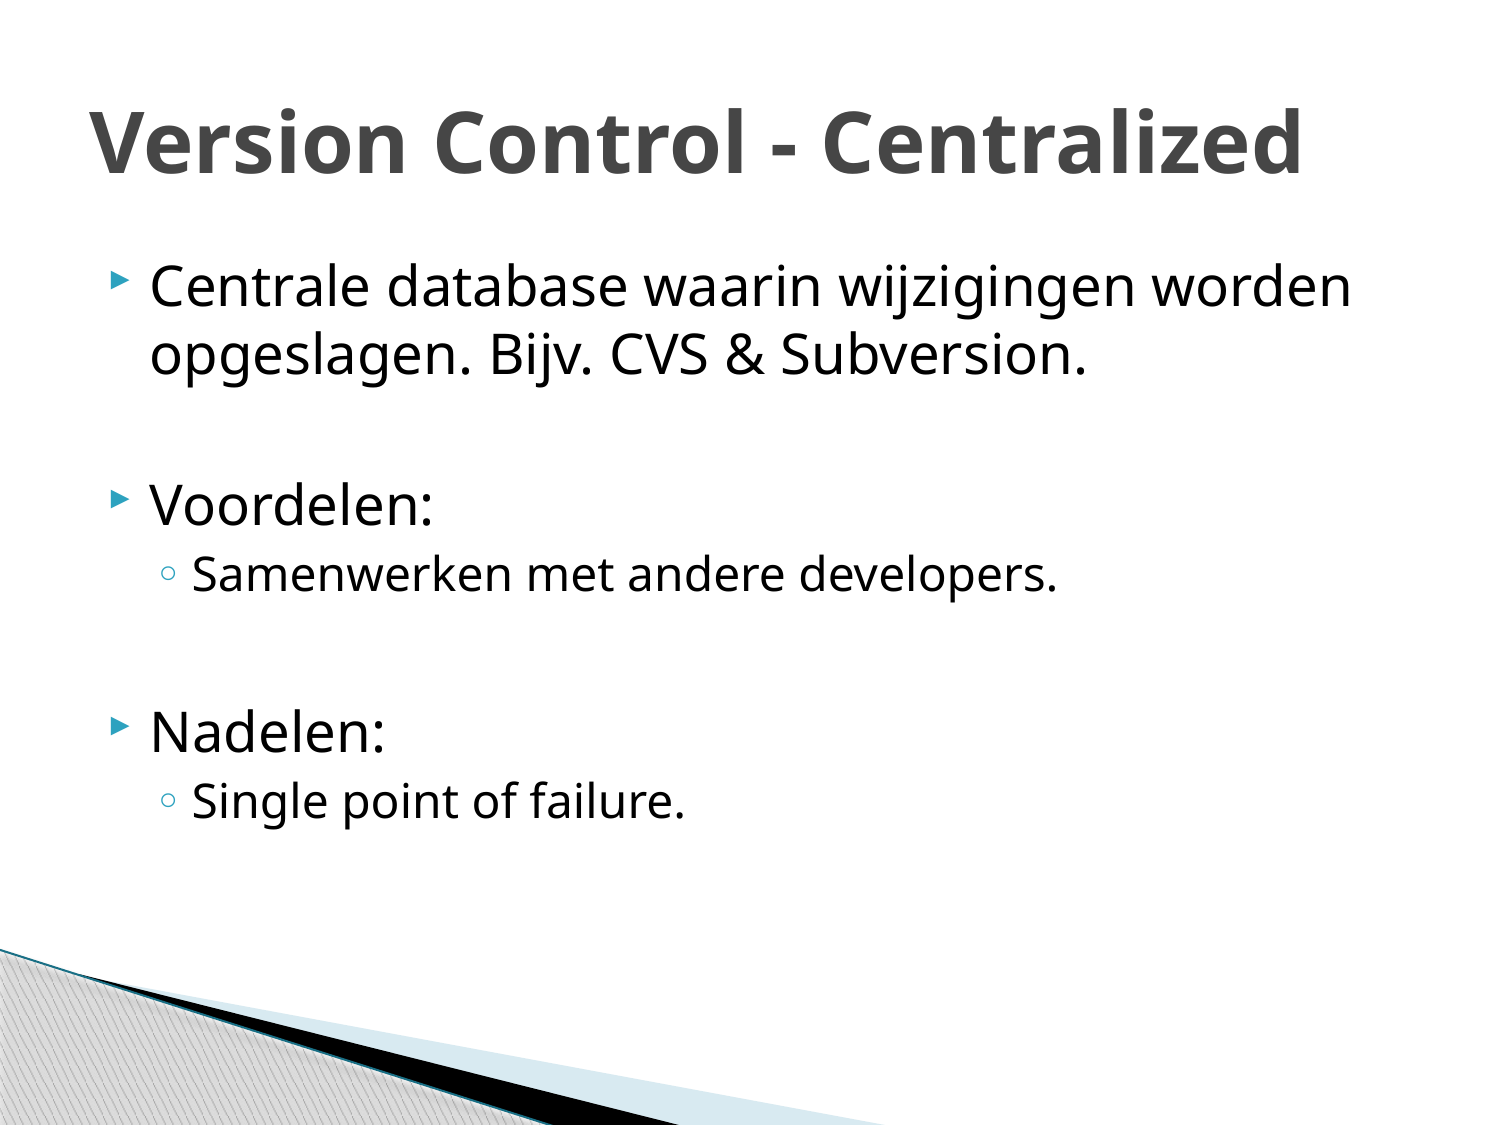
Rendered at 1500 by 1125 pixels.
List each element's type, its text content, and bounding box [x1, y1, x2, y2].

list Centrale database waarin wijzigingen worden opgeslagen. Bijv. CVS & Subversion. Voordelen: Samenwerken met andere developers. Nadelen: Single point of failure. [75, 243, 1425, 986]
title Version Control - Centralized [75, 45, 1425, 233]
